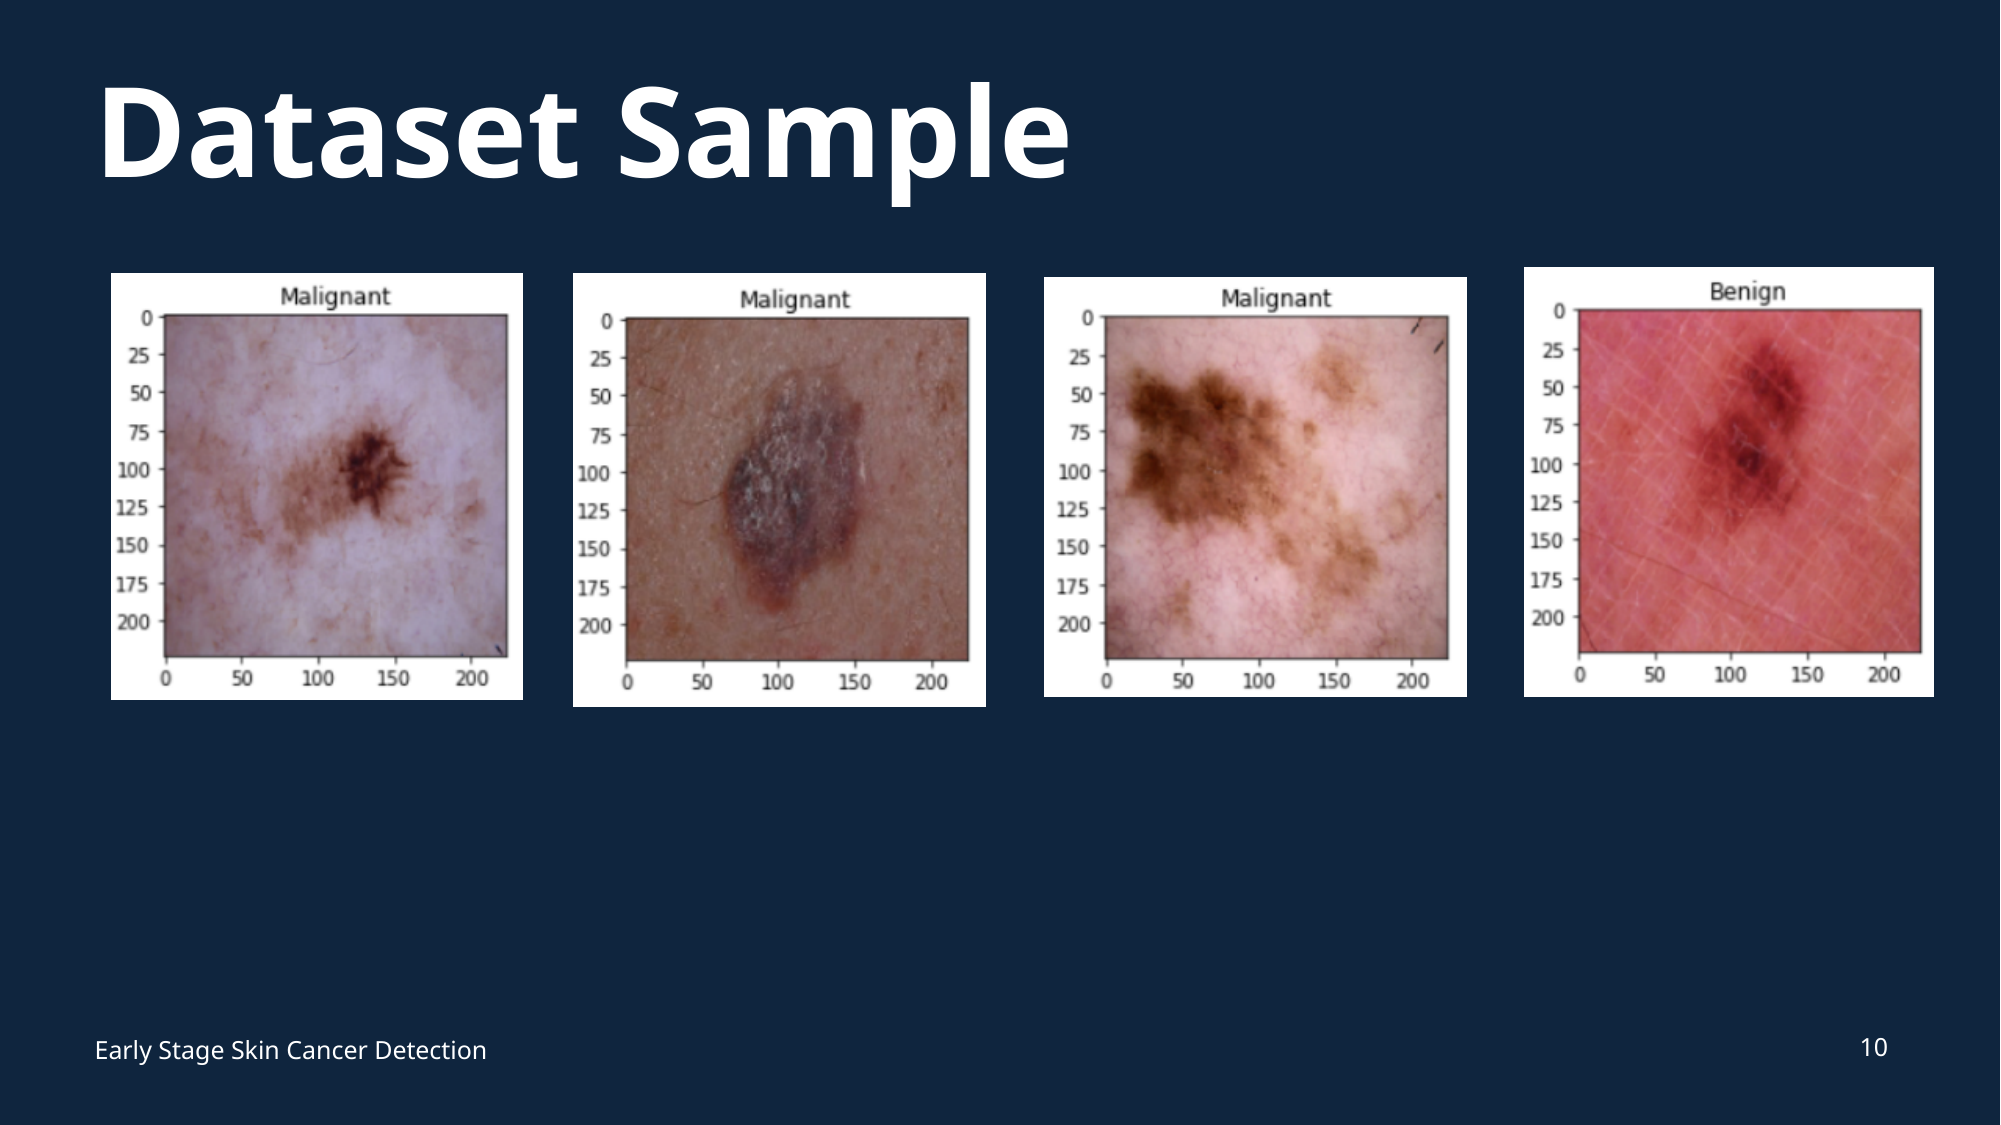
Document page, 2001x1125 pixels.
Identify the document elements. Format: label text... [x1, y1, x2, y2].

picture [1044, 277, 1467, 697]
picture [573, 273, 986, 707]
footer Early Stage Skin Cancer Detection [79, 1020, 755, 1080]
picture [111, 273, 523, 701]
text_box 10 [1836, 1018, 1912, 1078]
picture [1524, 267, 1935, 697]
text_box Dataset Sample [79, 45, 1386, 210]
